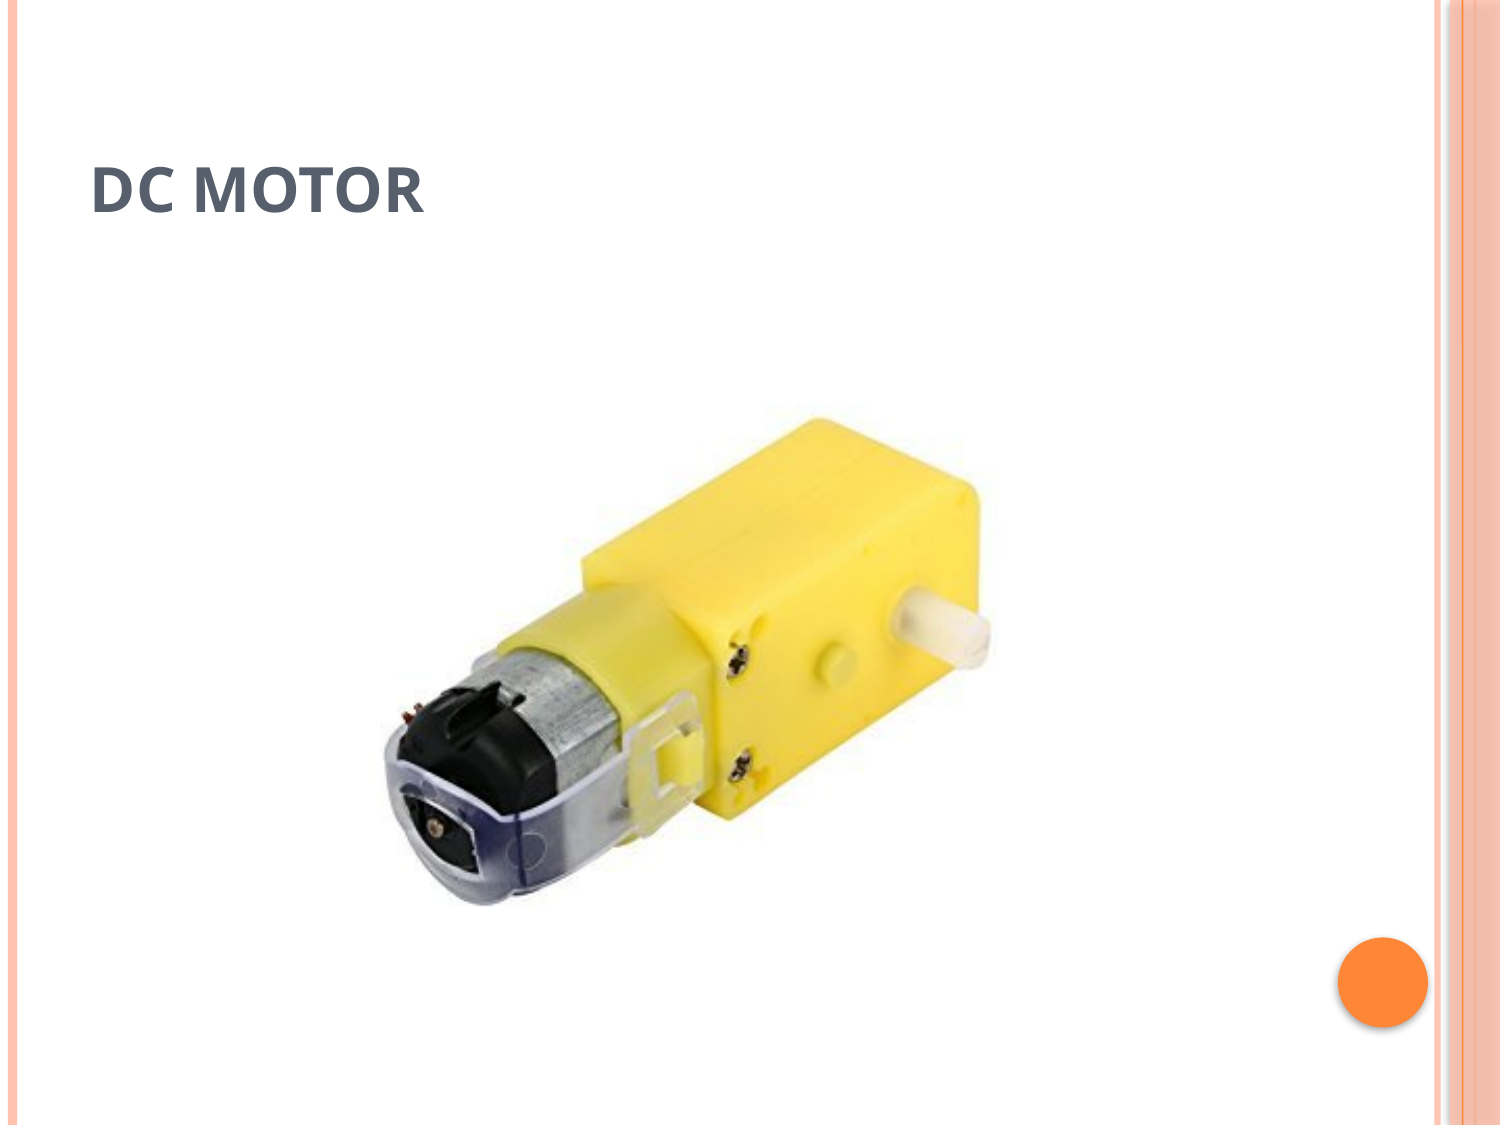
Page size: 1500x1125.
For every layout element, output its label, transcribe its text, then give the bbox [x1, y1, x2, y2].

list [330, 305, 1045, 1019]
title DC Motor [75, 45, 1300, 233]
